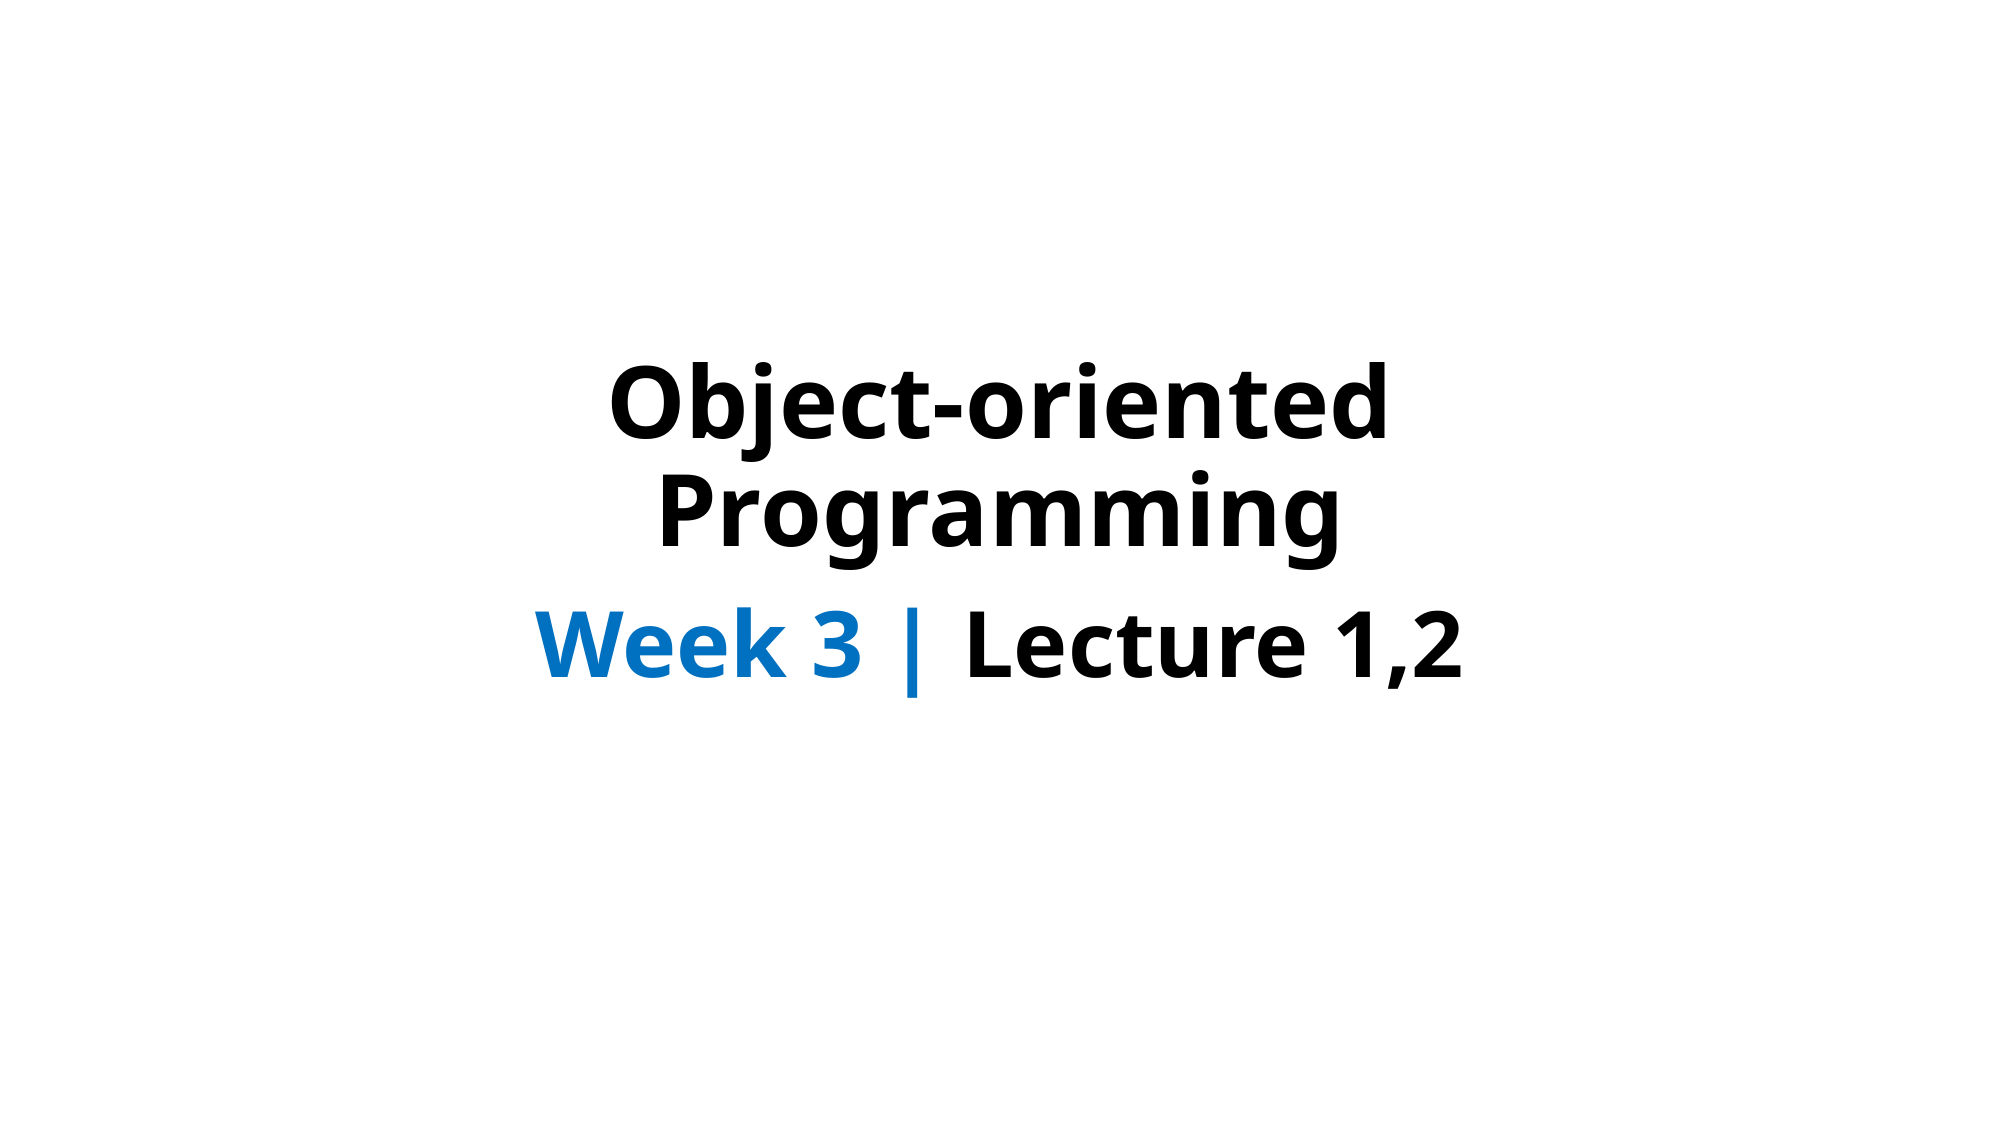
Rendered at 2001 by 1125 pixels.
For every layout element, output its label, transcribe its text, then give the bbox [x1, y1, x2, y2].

title Object-oriented Programming [249, 184, 1750, 576]
subtitle Week 3 | Lecture 1,2 [249, 590, 1750, 863]
